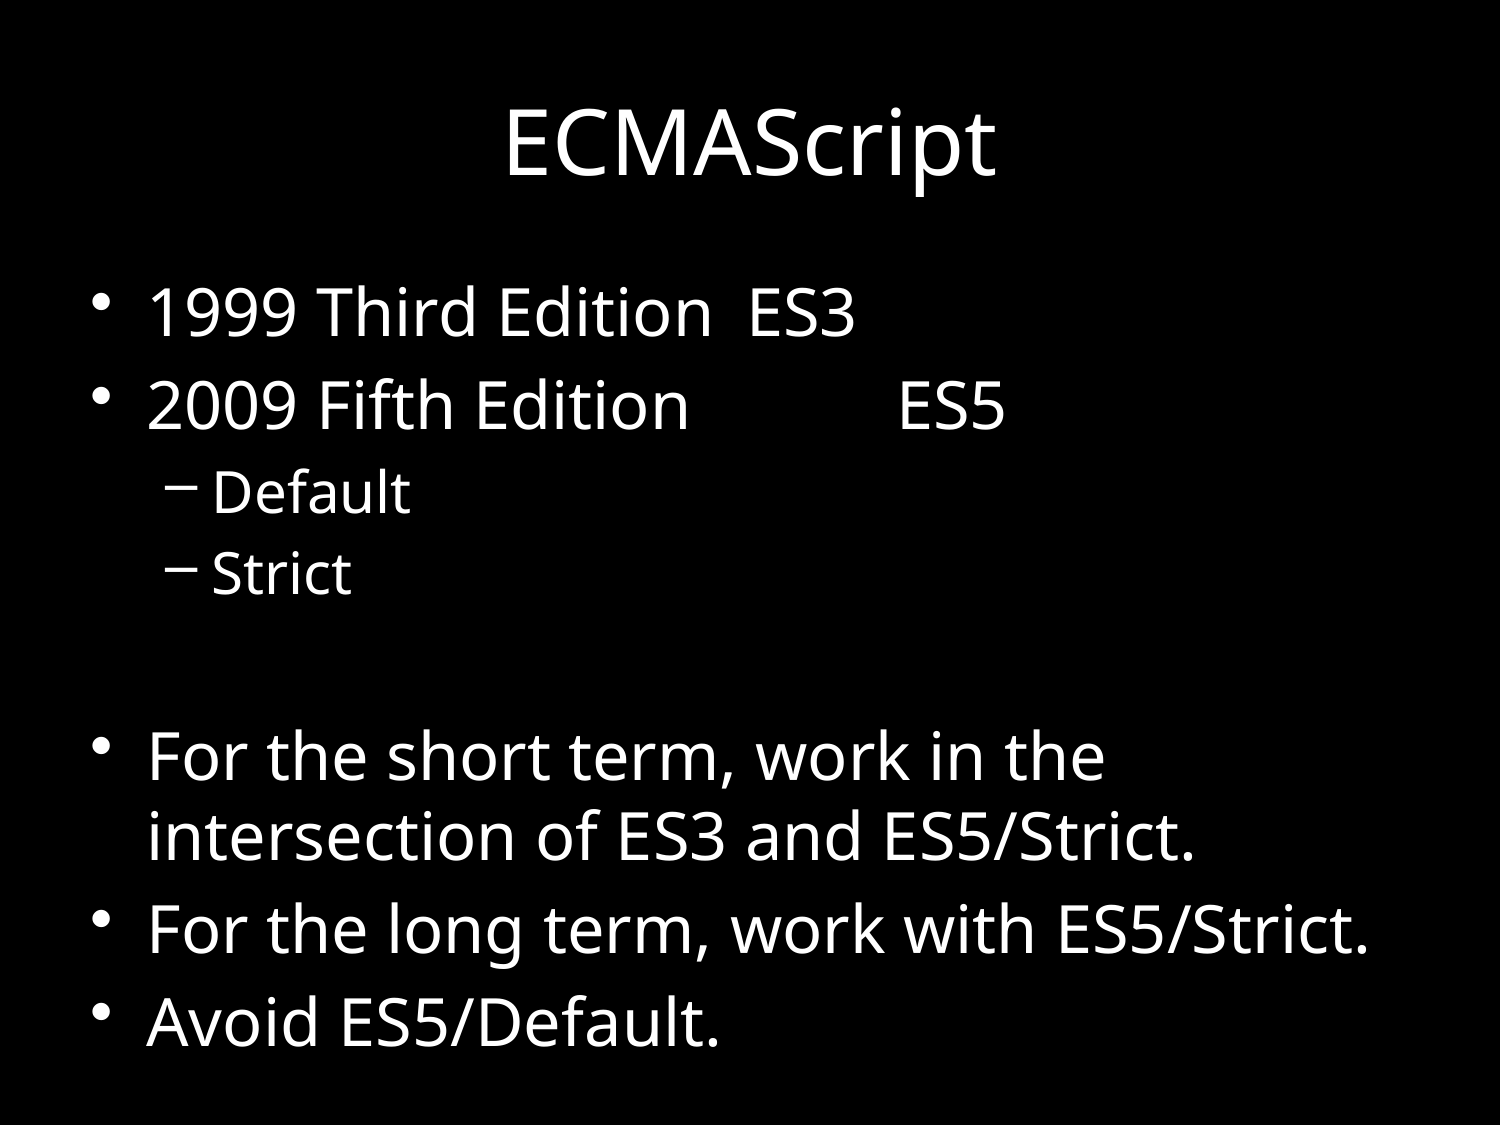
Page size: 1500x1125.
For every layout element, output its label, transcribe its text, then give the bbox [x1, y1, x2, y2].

title ECMAScript [74, 44, 1426, 233]
list 1999 Third Edition ES3 2009 Fifth Edition ES5 Default Strict For the short term, work in the intersection of ES3 and ES5/Strict. For the long term, work with ES5/Strict. Avoid ES5/Default. [74, 262, 1426, 1088]
